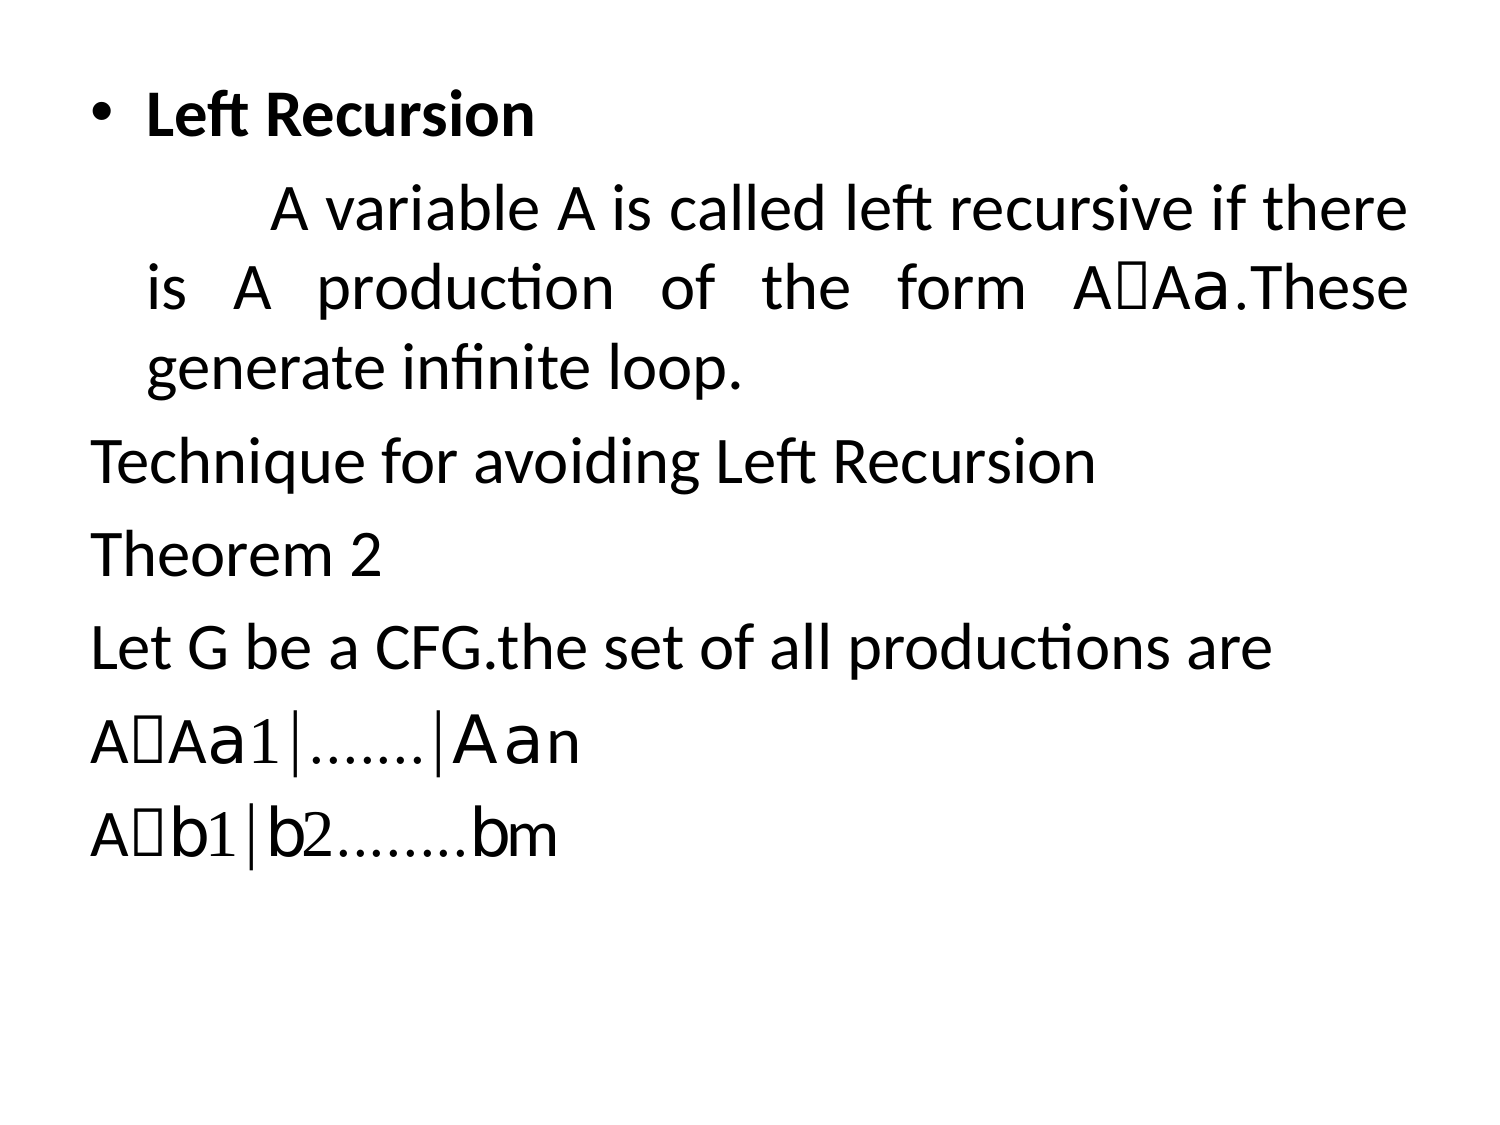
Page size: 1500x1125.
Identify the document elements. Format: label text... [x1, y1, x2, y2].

list Left Recursion A variable A is called left recursive if there is A production of the form AAa.These generate infinite loop. Technique for avoiding Left Recursion Theorem 2 Let G be a CFG.the set of all productions are AAa1|.......|Aan Ab1|b2........bm [75, 62, 1425, 1075]
